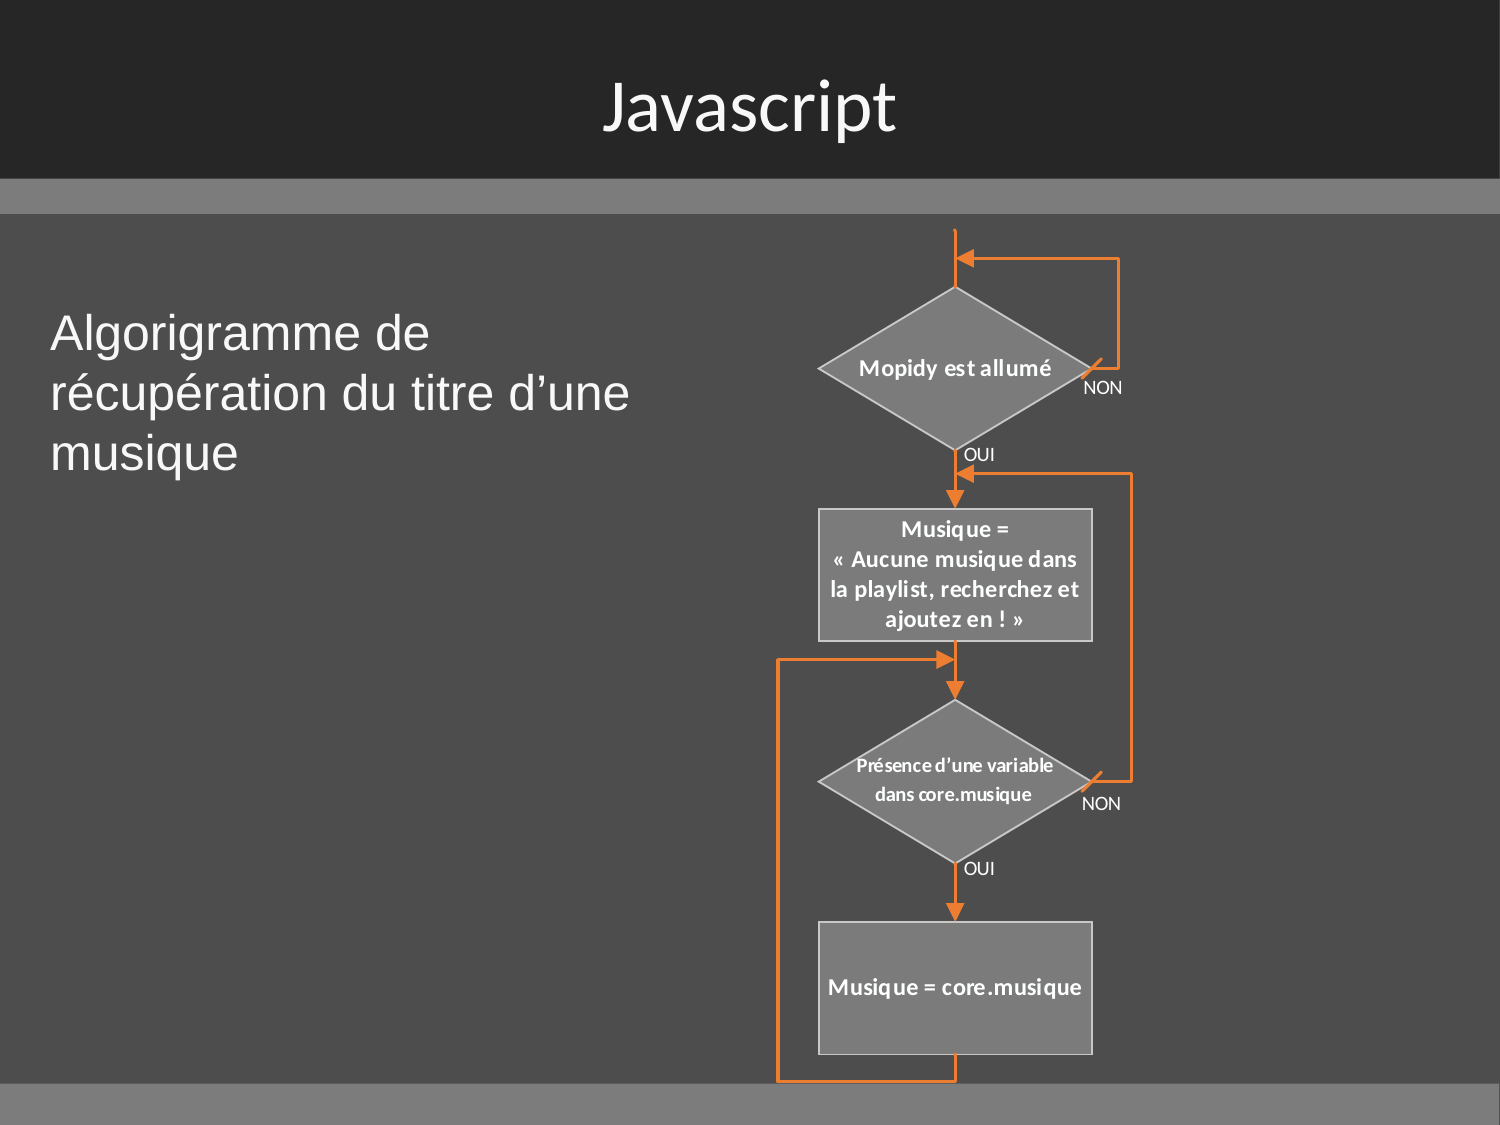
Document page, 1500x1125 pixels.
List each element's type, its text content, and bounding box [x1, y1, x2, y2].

title Javascript [69, 42, 1431, 161]
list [773, 225, 1134, 1083]
text_box Algorigramme de récupération du titre d’une musique [35, 292, 674, 488]
